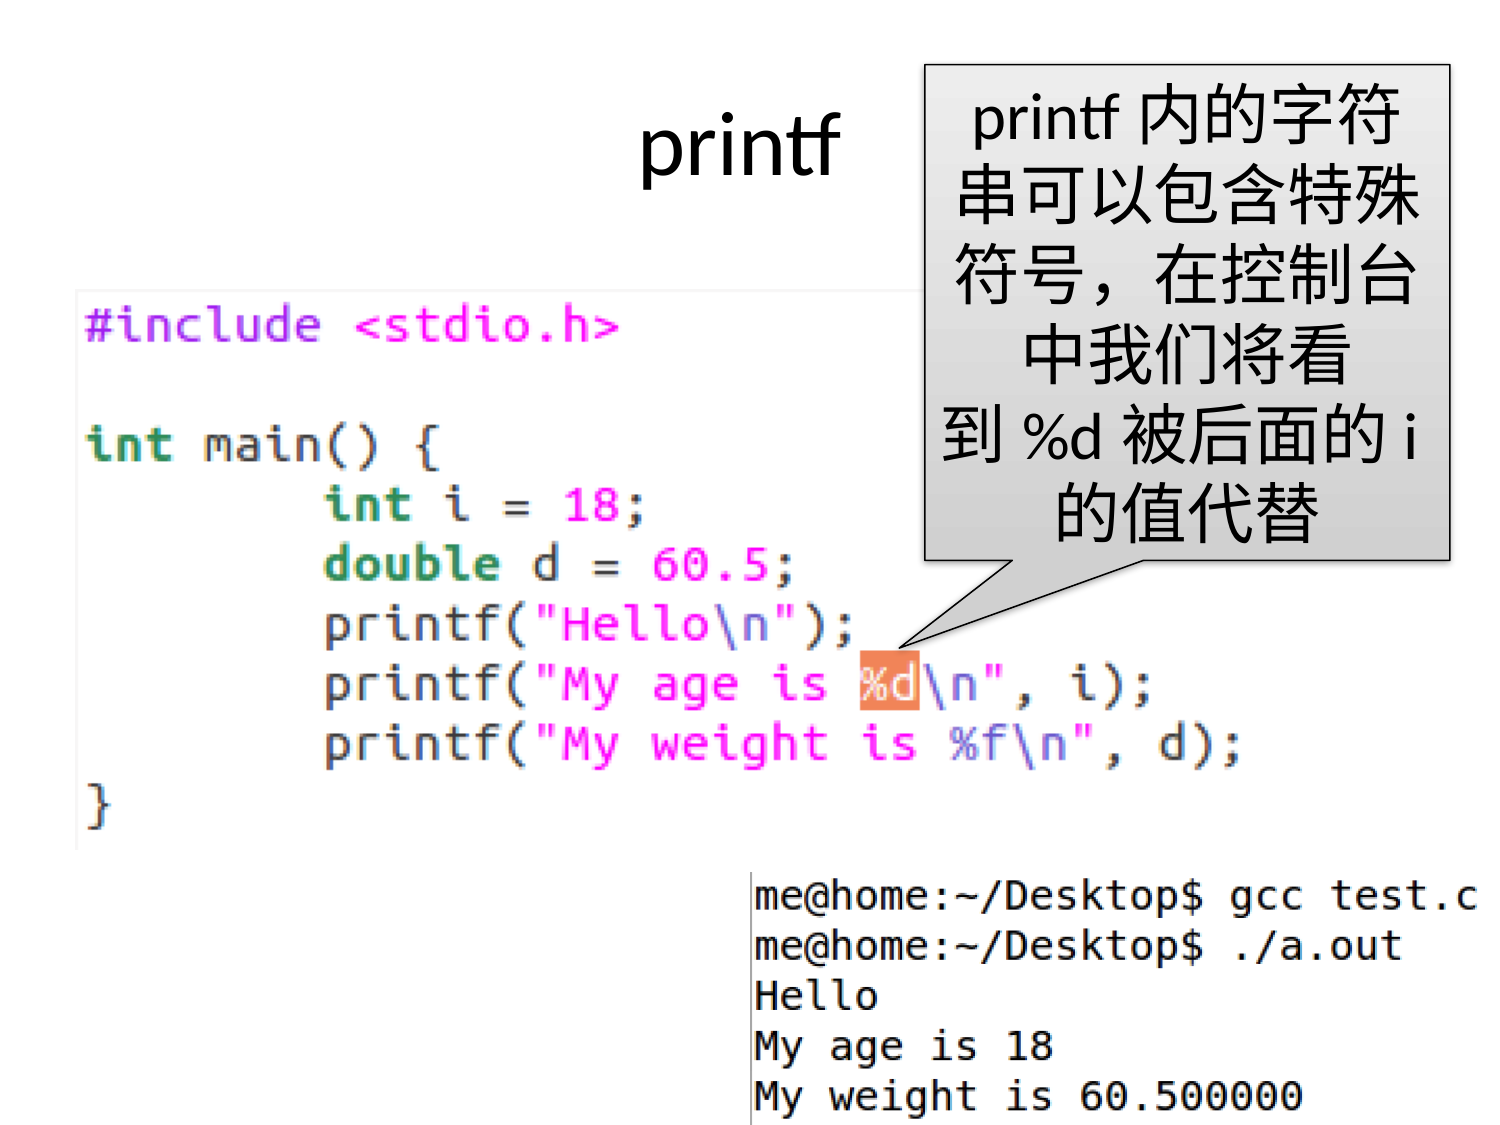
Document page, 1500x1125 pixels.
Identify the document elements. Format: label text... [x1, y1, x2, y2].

picture [749, 872, 1500, 1125]
picture [74, 289, 1269, 851]
title printf [75, 45, 1425, 233]
text_box printf内的字符串可以包含特殊符号，在控制台中我们将看到%d被后面的i的值代替 [924, 63, 1451, 562]
